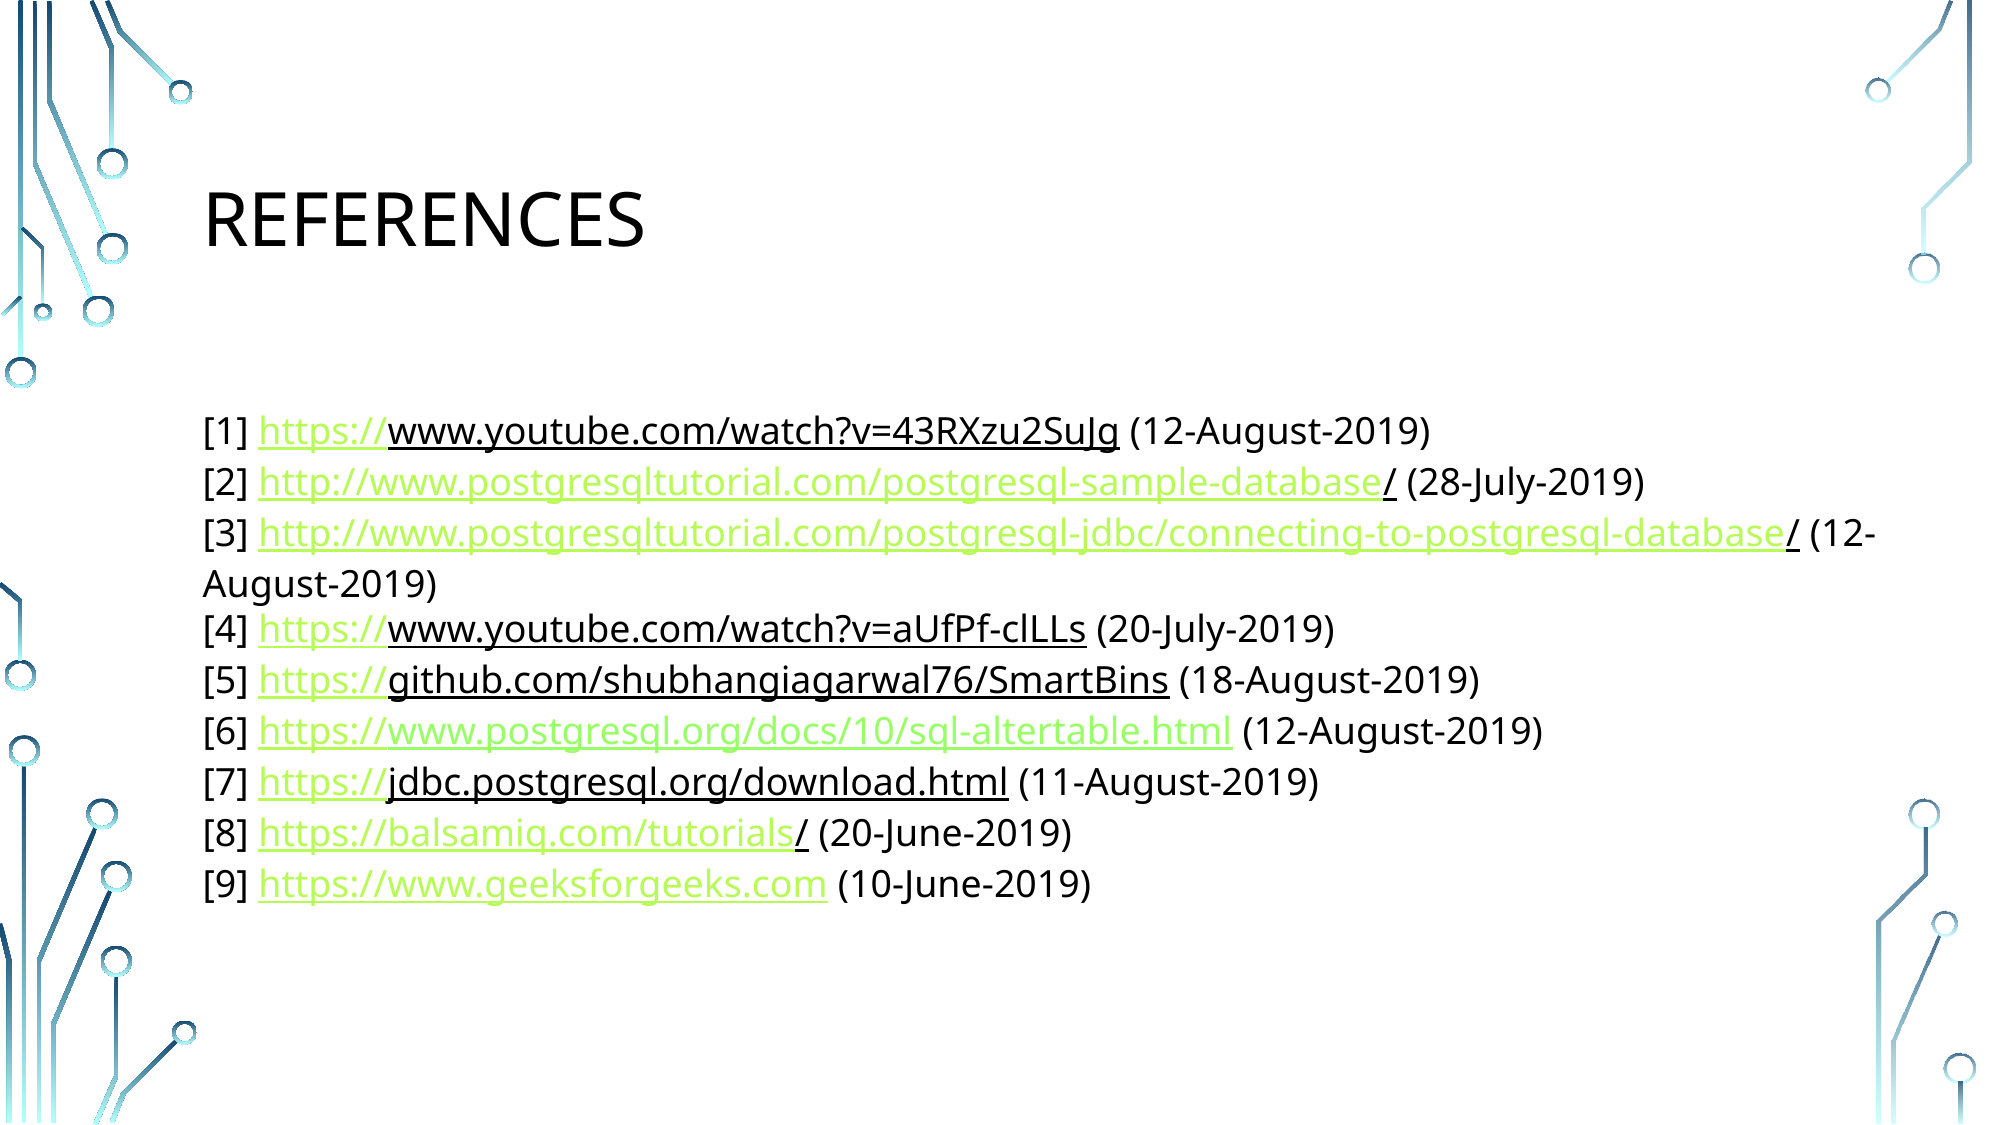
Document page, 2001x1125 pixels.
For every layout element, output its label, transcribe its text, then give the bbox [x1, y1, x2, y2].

title REFERENCES [187, 101, 1813, 344]
text_box [1] https://www.youtube.com/watch?v=43RXzu2SuJg (12-August-2019) [2] http://www.postgresqltutorial.com/postgresql-sample-database/ (28-July-2019) [3] http://www.postgresqltutorial.com/postgresql-jdbc/connecting-to-postgresql-database/ (12-August-2019) [4] https://www.youtube.com/watch?v=aUfPf-clLLs (20-July-2019) [5] https://github.com/shubhangiagarwal76/SmartBins (18-August-2019) [6] https://www.postgresql.org/docs/10/sql-altertable.html (12-August-2019) [7] https://jdbc.postgresql.org/download.html (11-August-2019) [8] https://balsamiq.com/tutorials/ (20-June-2019) [9] https://www.geeksforgeeks.com (10-June-2019) [187, 399, 1920, 919]
